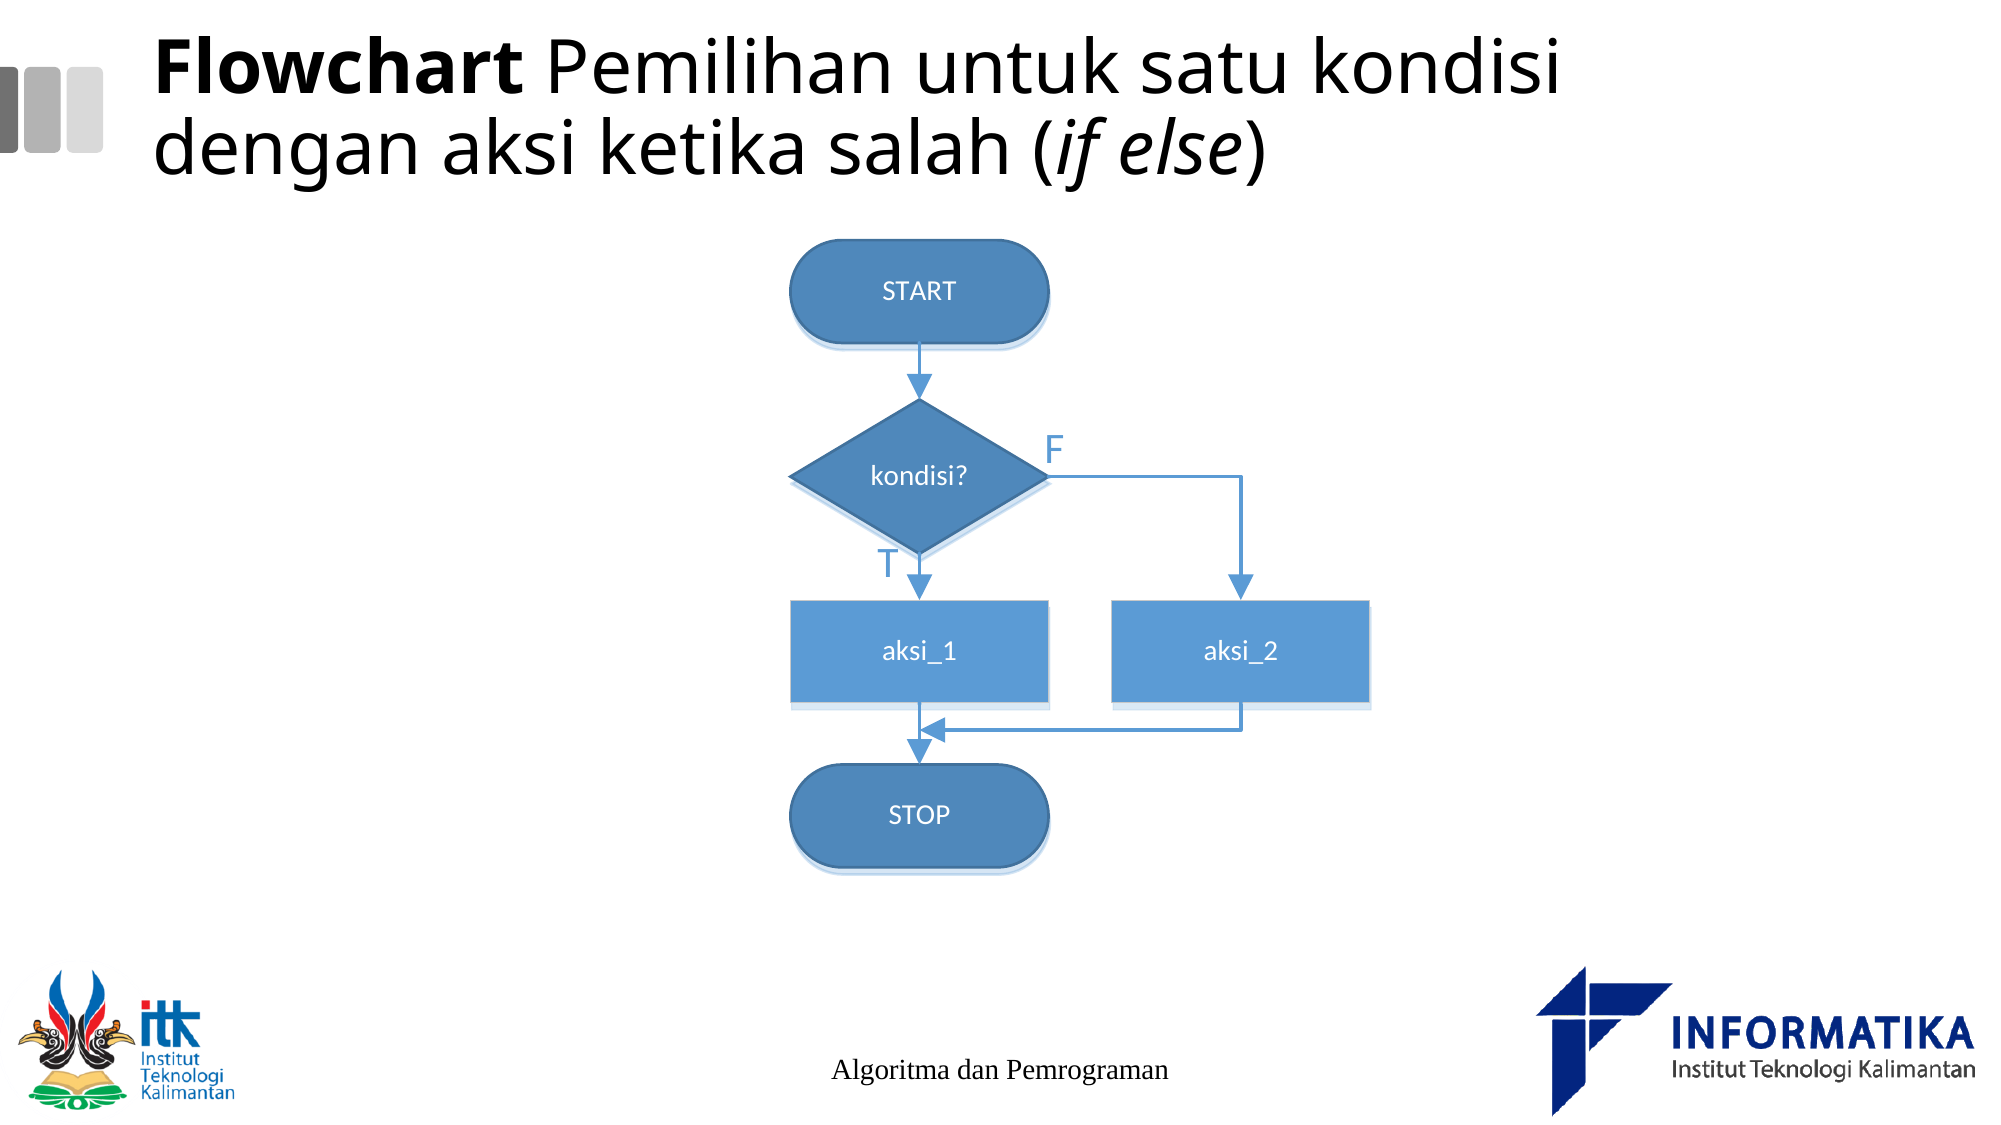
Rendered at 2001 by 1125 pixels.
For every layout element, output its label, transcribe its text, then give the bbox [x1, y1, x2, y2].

title Flowchart Pemilihan untuk satu kondisi dengan aksi ketika salah (if else) [137, 1, 1863, 219]
picture [1534, 965, 1976, 1118]
picture [0, 935, 253, 1125]
footer Algoritma dan Pemrograman [662, 1042, 1338, 1103]
picture [773, 230, 1388, 891]
